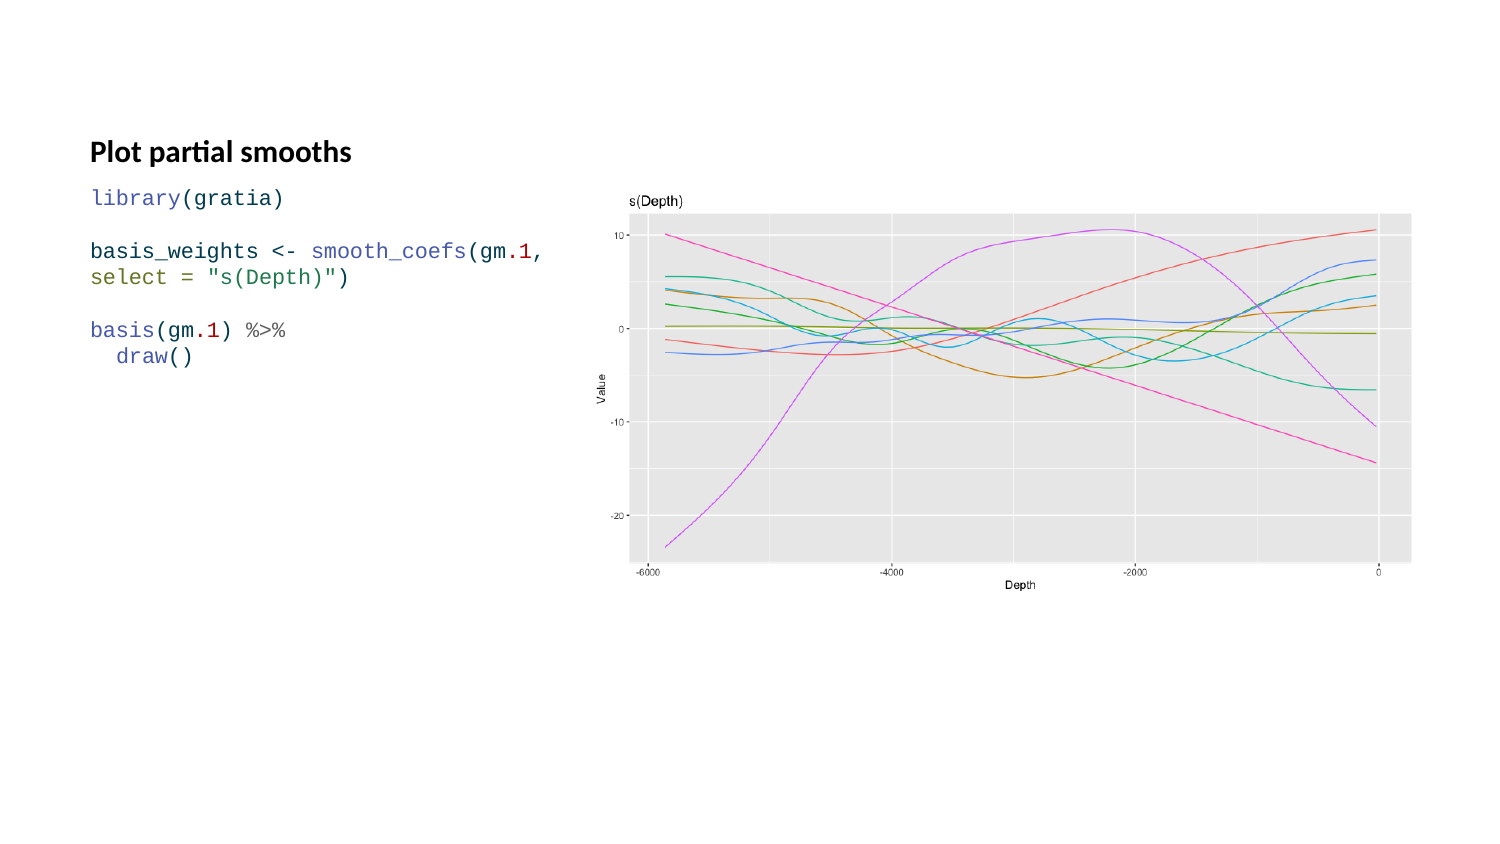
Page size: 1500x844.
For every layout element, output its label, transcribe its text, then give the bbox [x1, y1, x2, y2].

list library(gratia) basis_weights <- smooth_coefs(gm.1, select = "s(Depth)") basis(gm.1) %>% draw() [75, 176, 569, 754]
title Plot partial smooths [75, 33, 569, 176]
picture [585, 183, 1424, 603]
